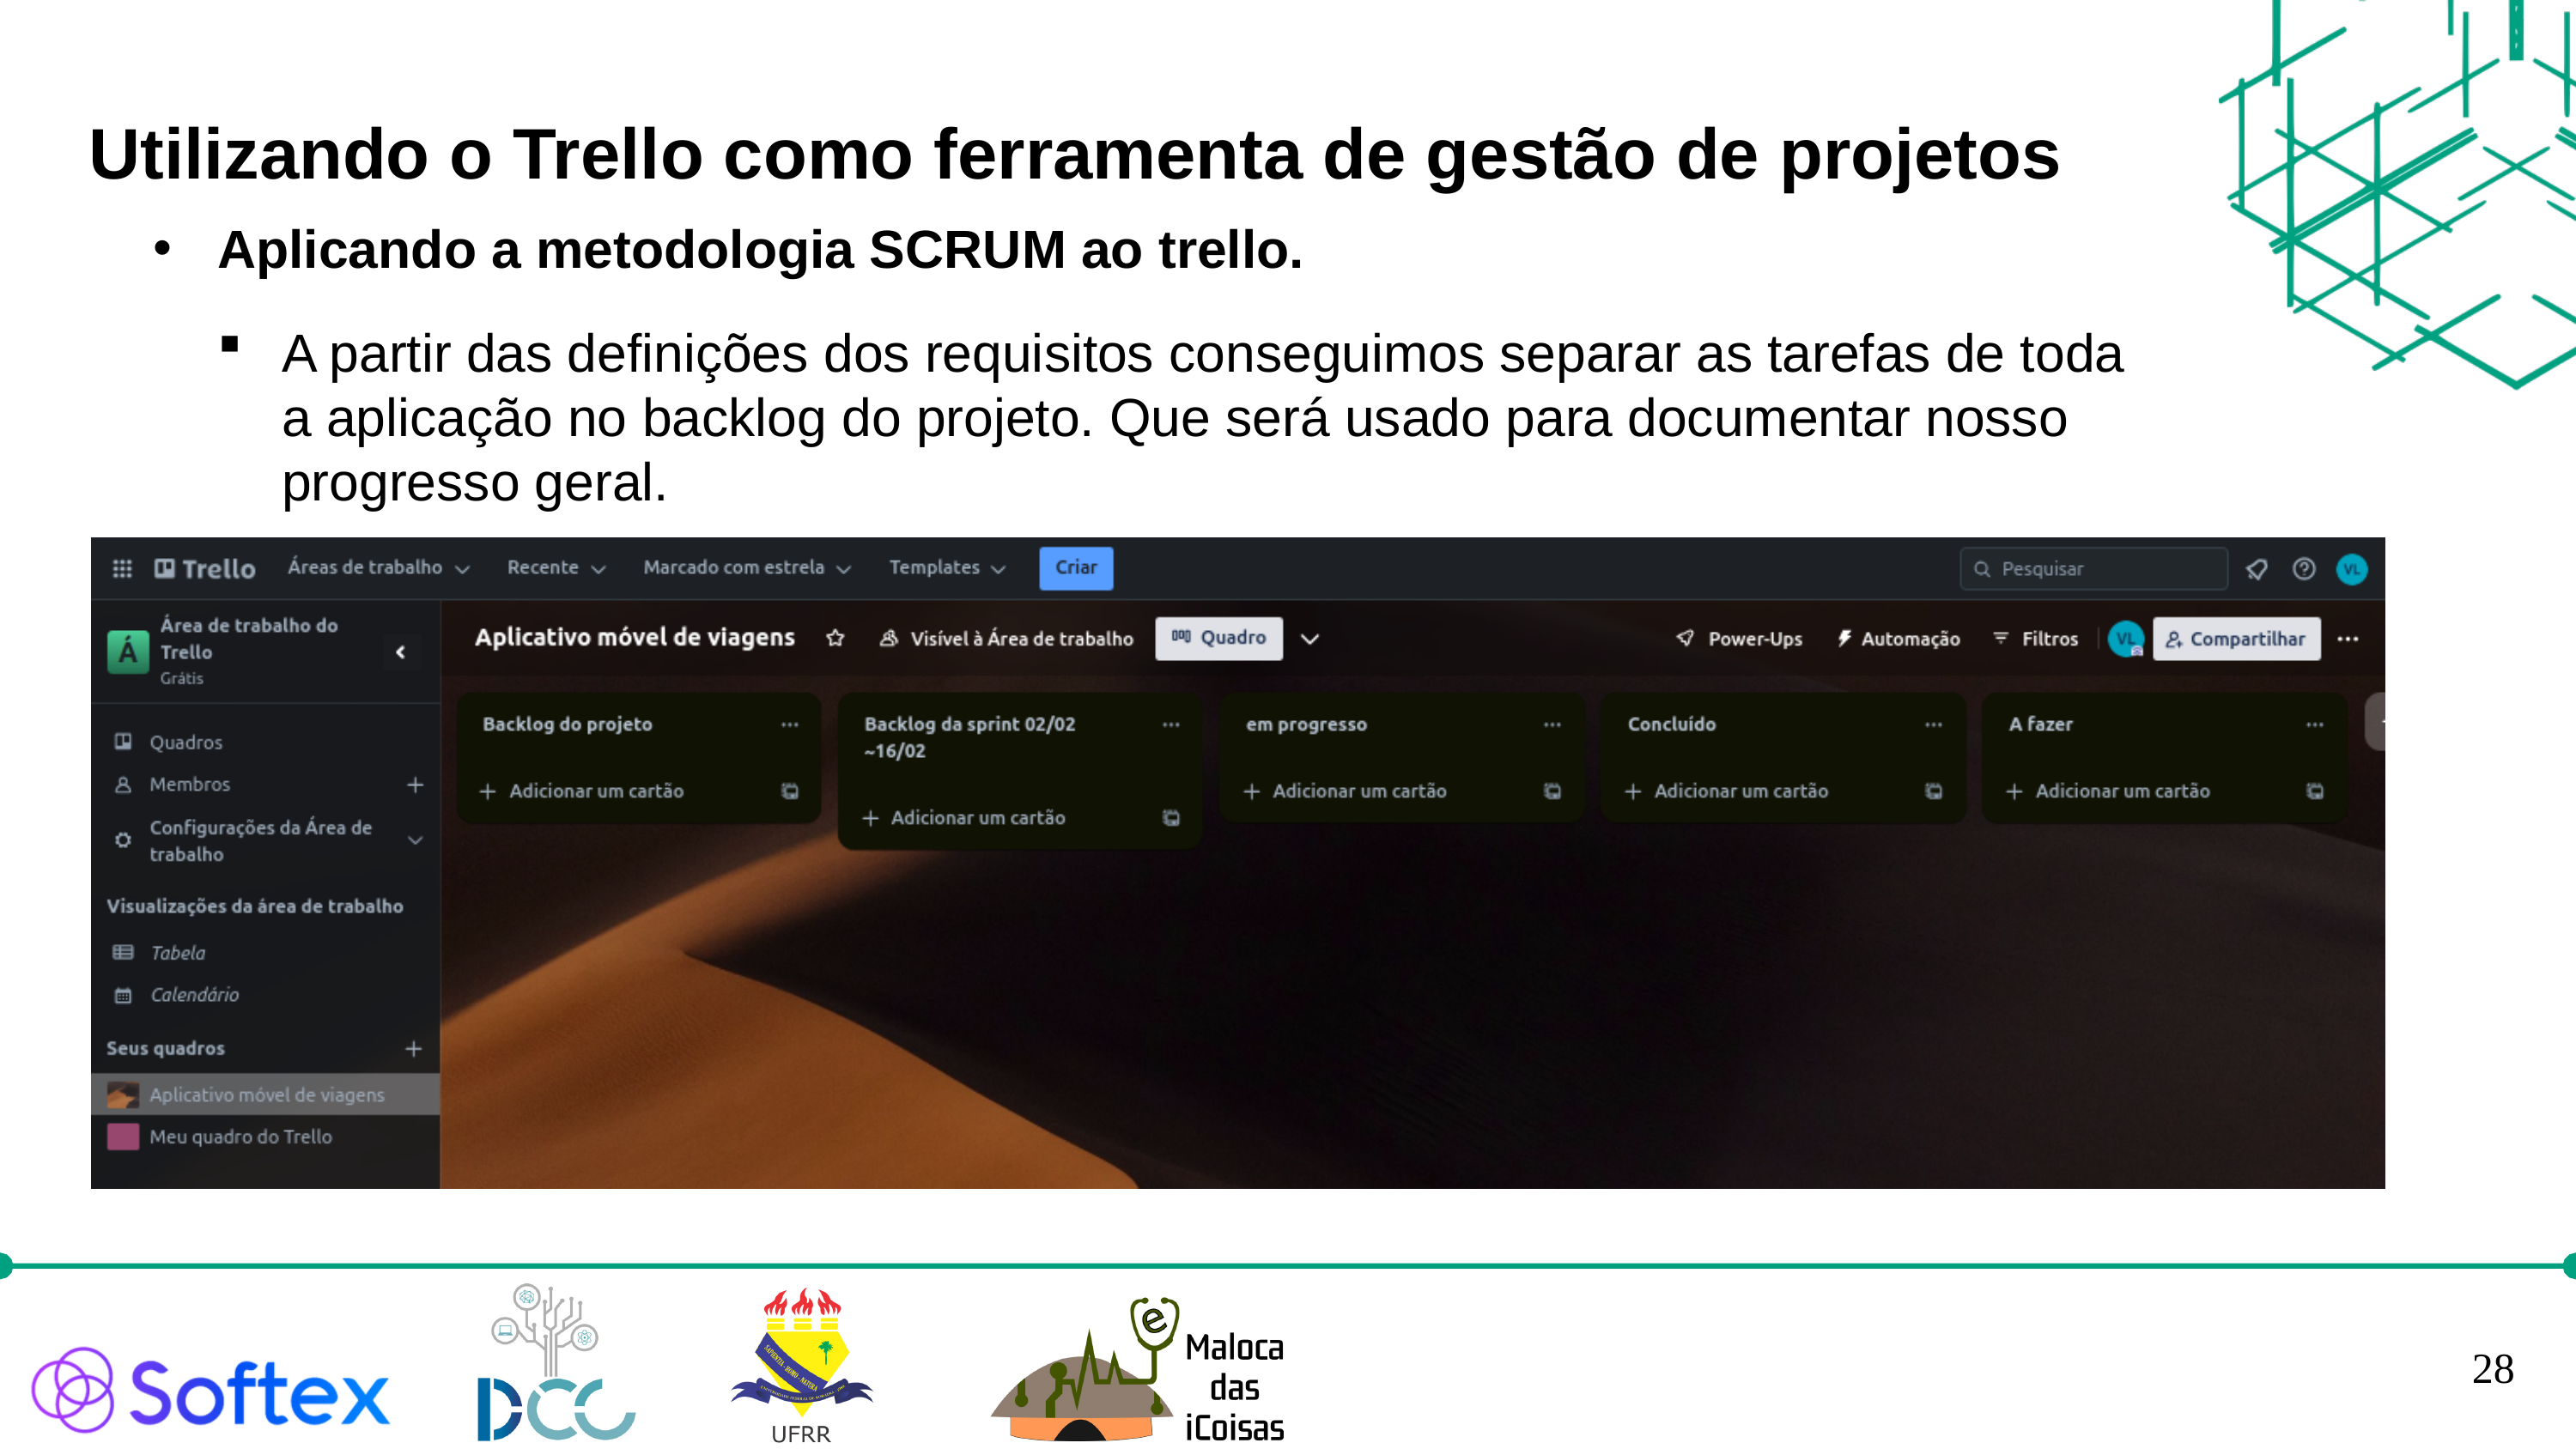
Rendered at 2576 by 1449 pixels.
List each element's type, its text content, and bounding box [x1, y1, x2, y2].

text_box [967, 1292, 1285, 1441]
picture [91, 537, 2385, 1189]
text_box [724, 1280, 880, 1449]
text_box 28 [2459, 1333, 2576, 1394]
text_box [29, 1329, 392, 1449]
text_box Utilizando o Trello como ferramenta de gestão de projetos Aplicando a metodologia SCRUM ao trello. A partir das definições dos requisitos conseguimos separar as tarefas de toda a aplicação no backlog do projeto. Que será usado para documentar nosso progresso geral. [76, 101, 2183, 751]
text_box [2218, 0, 2576, 391]
text_box [477, 1283, 638, 1449]
text_box [0, 1257, 2576, 1276]
